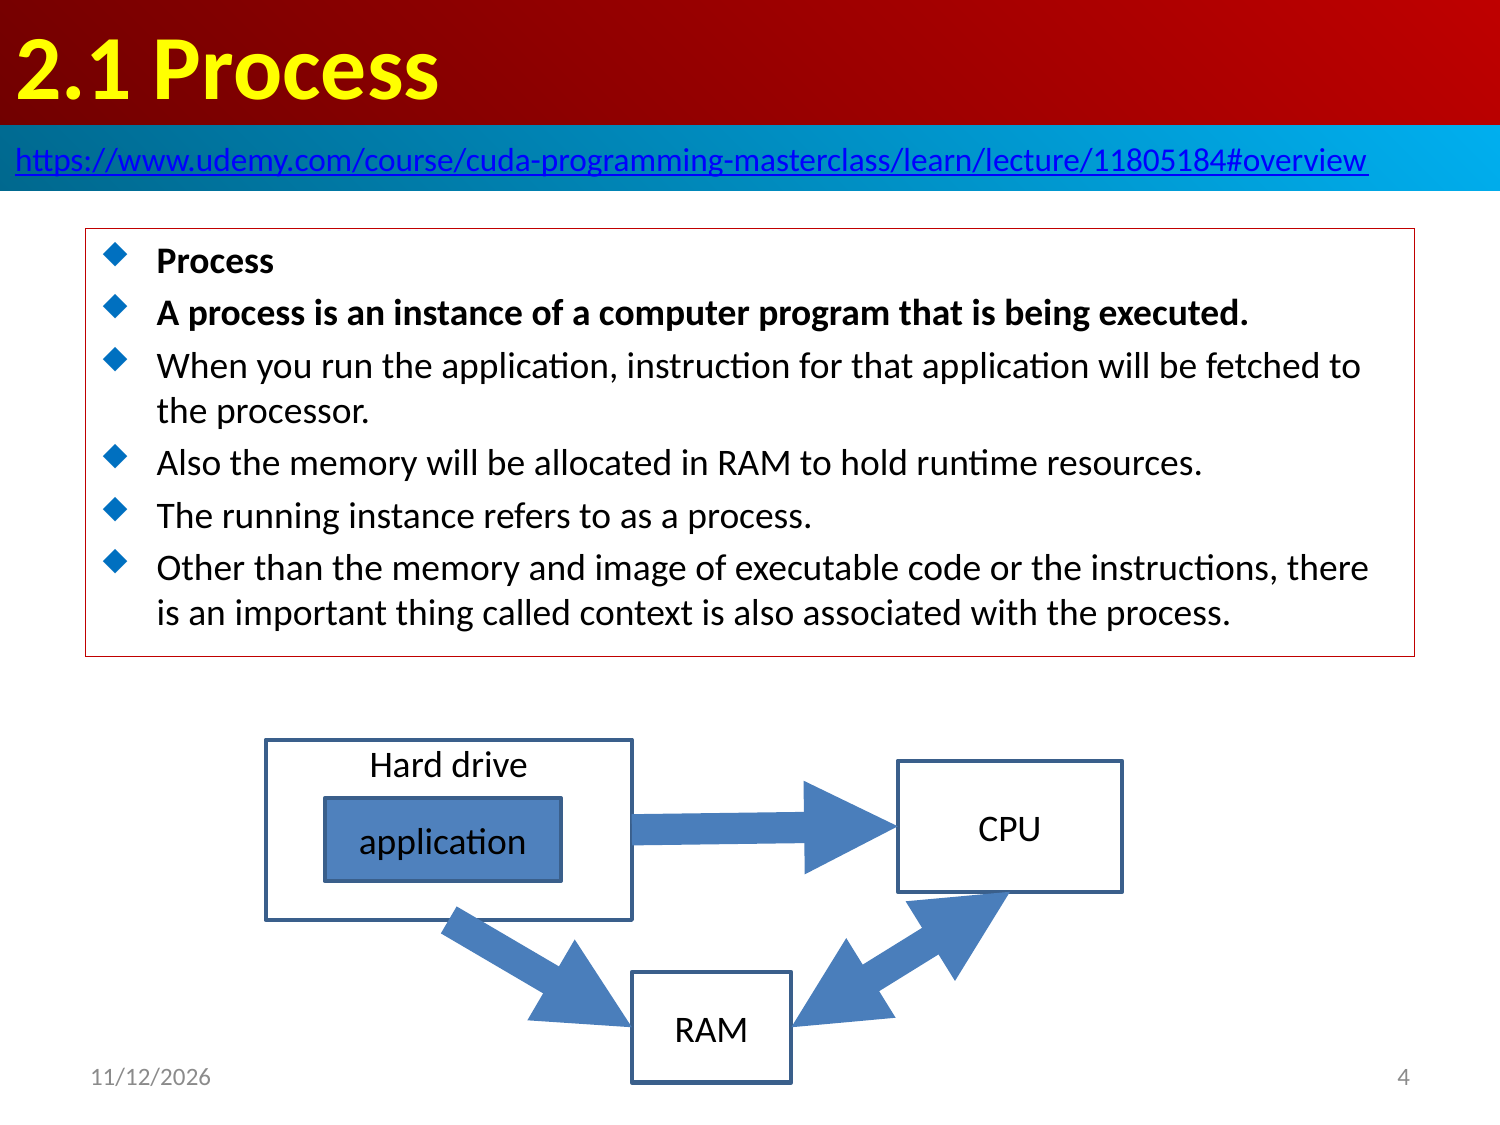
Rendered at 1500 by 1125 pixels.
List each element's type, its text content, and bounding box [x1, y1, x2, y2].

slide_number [75, 1042, 425, 1109]
text_box Hard drive [264, 738, 634, 922]
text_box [631, 826, 899, 831]
text_box RAM [630, 970, 793, 1085]
title 2.1 Process [0, 0, 1500, 125]
slide_number 4 [1074, 1042, 1425, 1109]
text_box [448, 919, 632, 1028]
text_box application [323, 796, 563, 883]
text_box CPU [896, 759, 1124, 894]
text_box https://www.udemy.com/course/cuda-programming-masterclass/learn/lecture/11805184#overview [0, 125, 1500, 191]
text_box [791, 891, 1011, 1028]
subtitle Process A process is an instance of a computer program that is being executed. When you run the application, instruction for that application will be fetched to the processor. Also the memory will be allocated in RAM to hold runtime resources. The running instance refers to as a process. Other than the memory and image of executable code or the instructions, there is an important thing called context is also associated with the process. [85, 228, 1415, 657]
